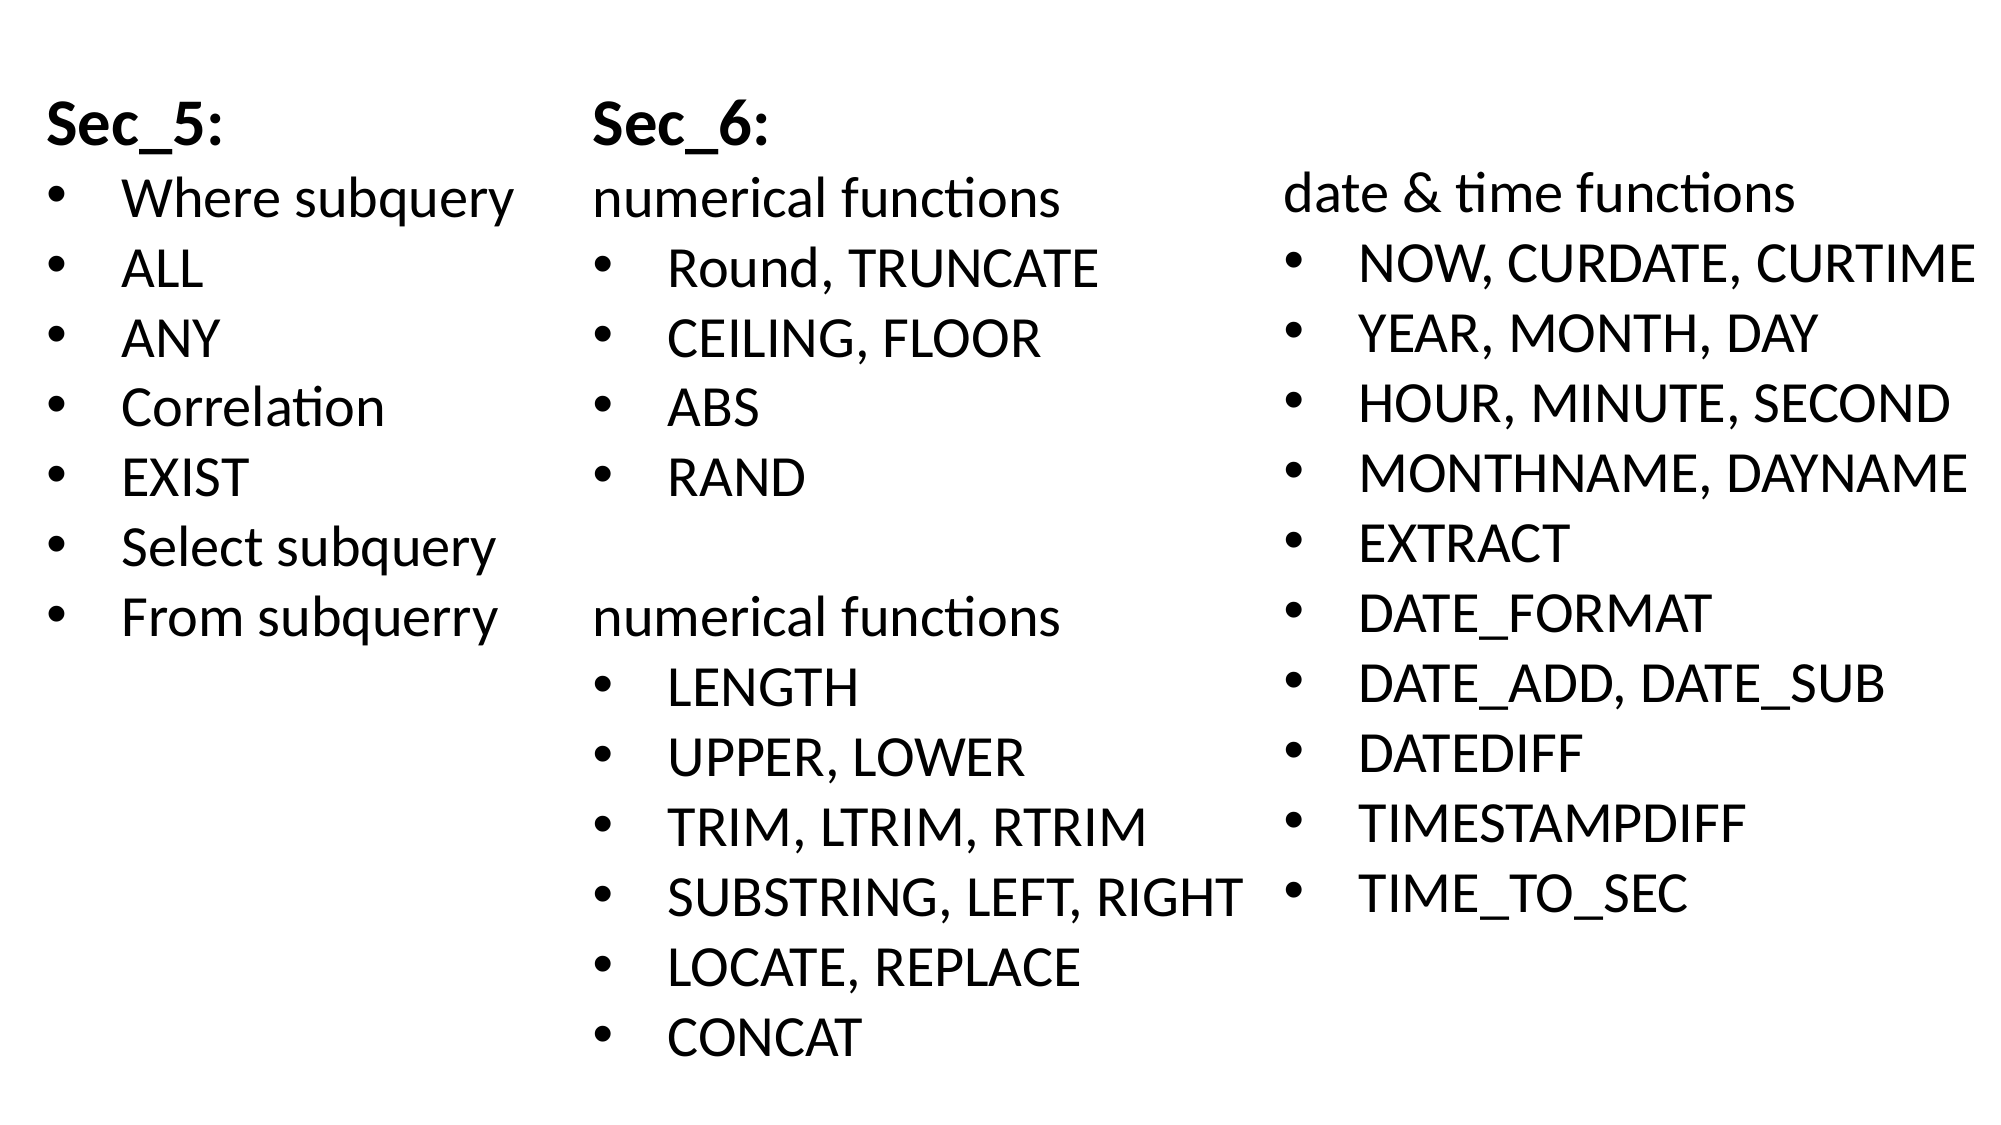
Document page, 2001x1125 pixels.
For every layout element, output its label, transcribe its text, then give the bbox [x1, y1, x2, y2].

text_box Sec_5: Where subquery ALL ANY Correlation EXIST Select subquery From subquerry [31, 71, 558, 656]
text_box Sec_6: numerical functions Round, TRUNCATE CEILING, FLOOR ABS RAND numerical functions LENGTH UPPER, LOWER TRIM, LTRIM, RTRIM SUBSTRING, LEFT, RIGHT LOCATE, REPLACE CONCAT [578, 71, 1269, 1076]
text_box date & time functions NOW, CURDATE, CURTIME YEAR, MONTH, DAY HOUR, MINUTE, SECOND MONTHNAME, DAYNAME EXTRACT DATE_FORMAT DATE_ADD, DATE_SUB DATEDIFF TIMESTAMPDIFF TIME_TO_SEC [1269, 147, 2000, 932]
